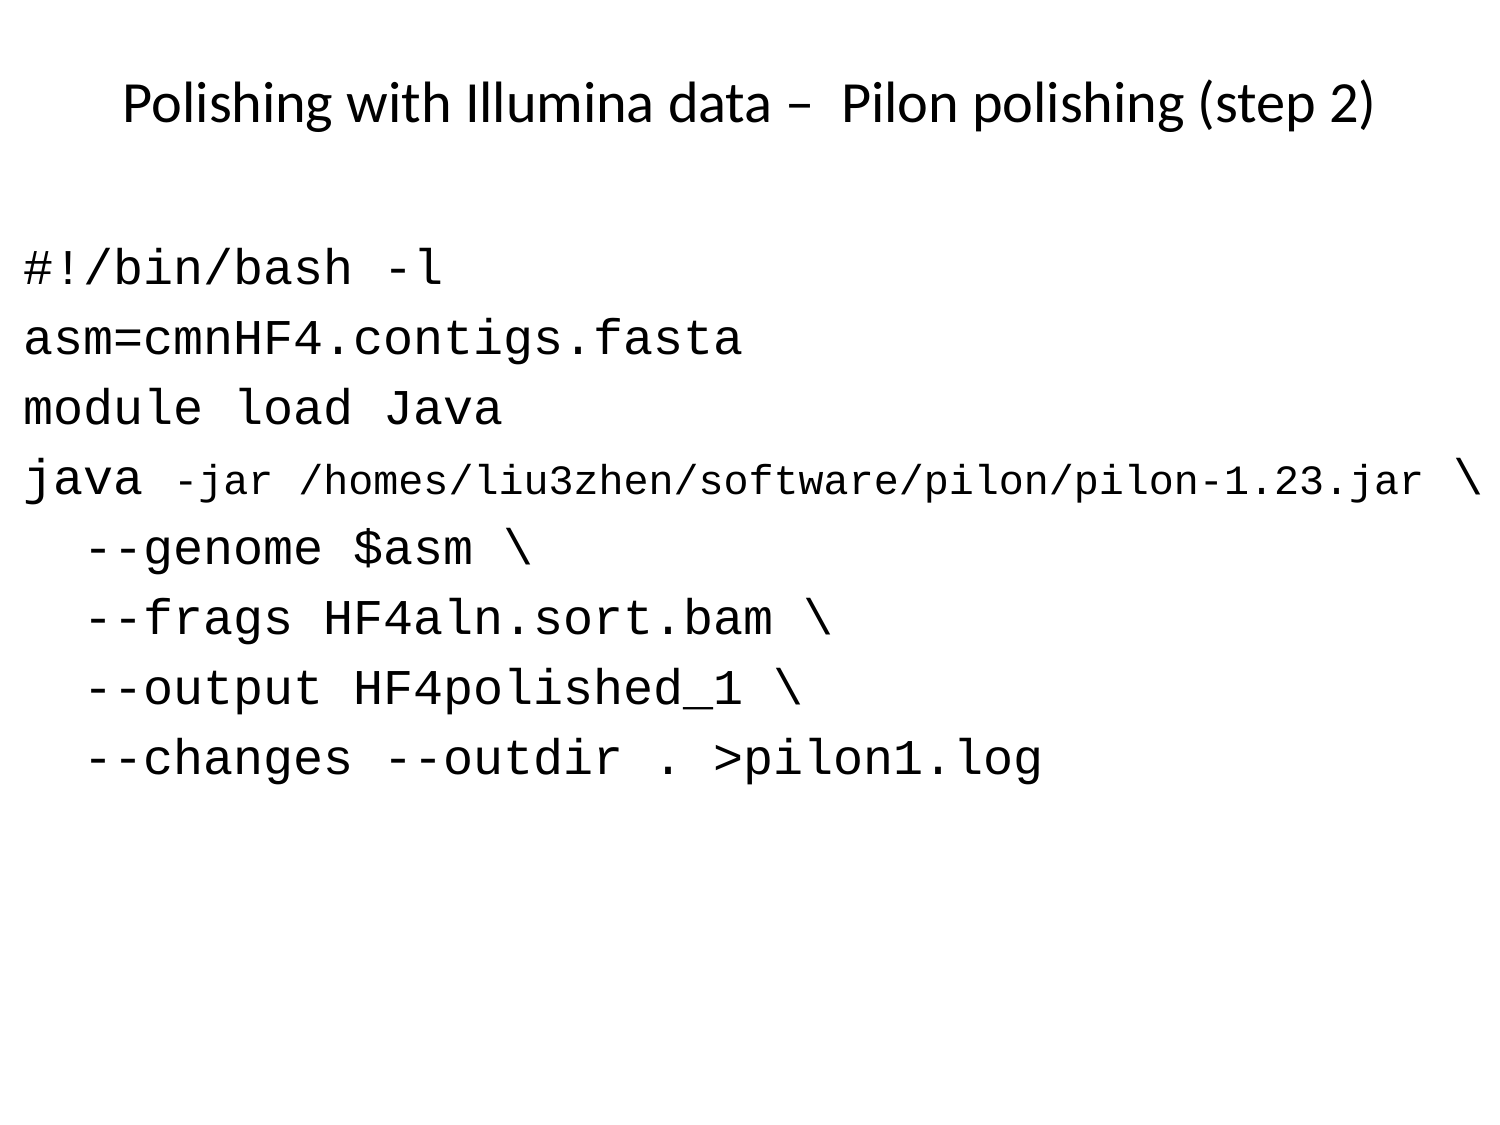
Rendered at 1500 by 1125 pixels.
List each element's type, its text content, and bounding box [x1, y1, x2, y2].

list #!/bin/bash -l asm=cmnHF4.contigs.fasta module load Java java -jar /homes/liu3zhen/software/pilon/pilon-1.23.jar \ --genome $asm \ --frags HF4aln.sort.bam \ --output HF4polished_1 \ --changes --outdir . >pilon1.log [8, 227, 1500, 834]
text_box Polishing with Illumina data – Pilon polishing (step 2) [74, 45, 1425, 154]
